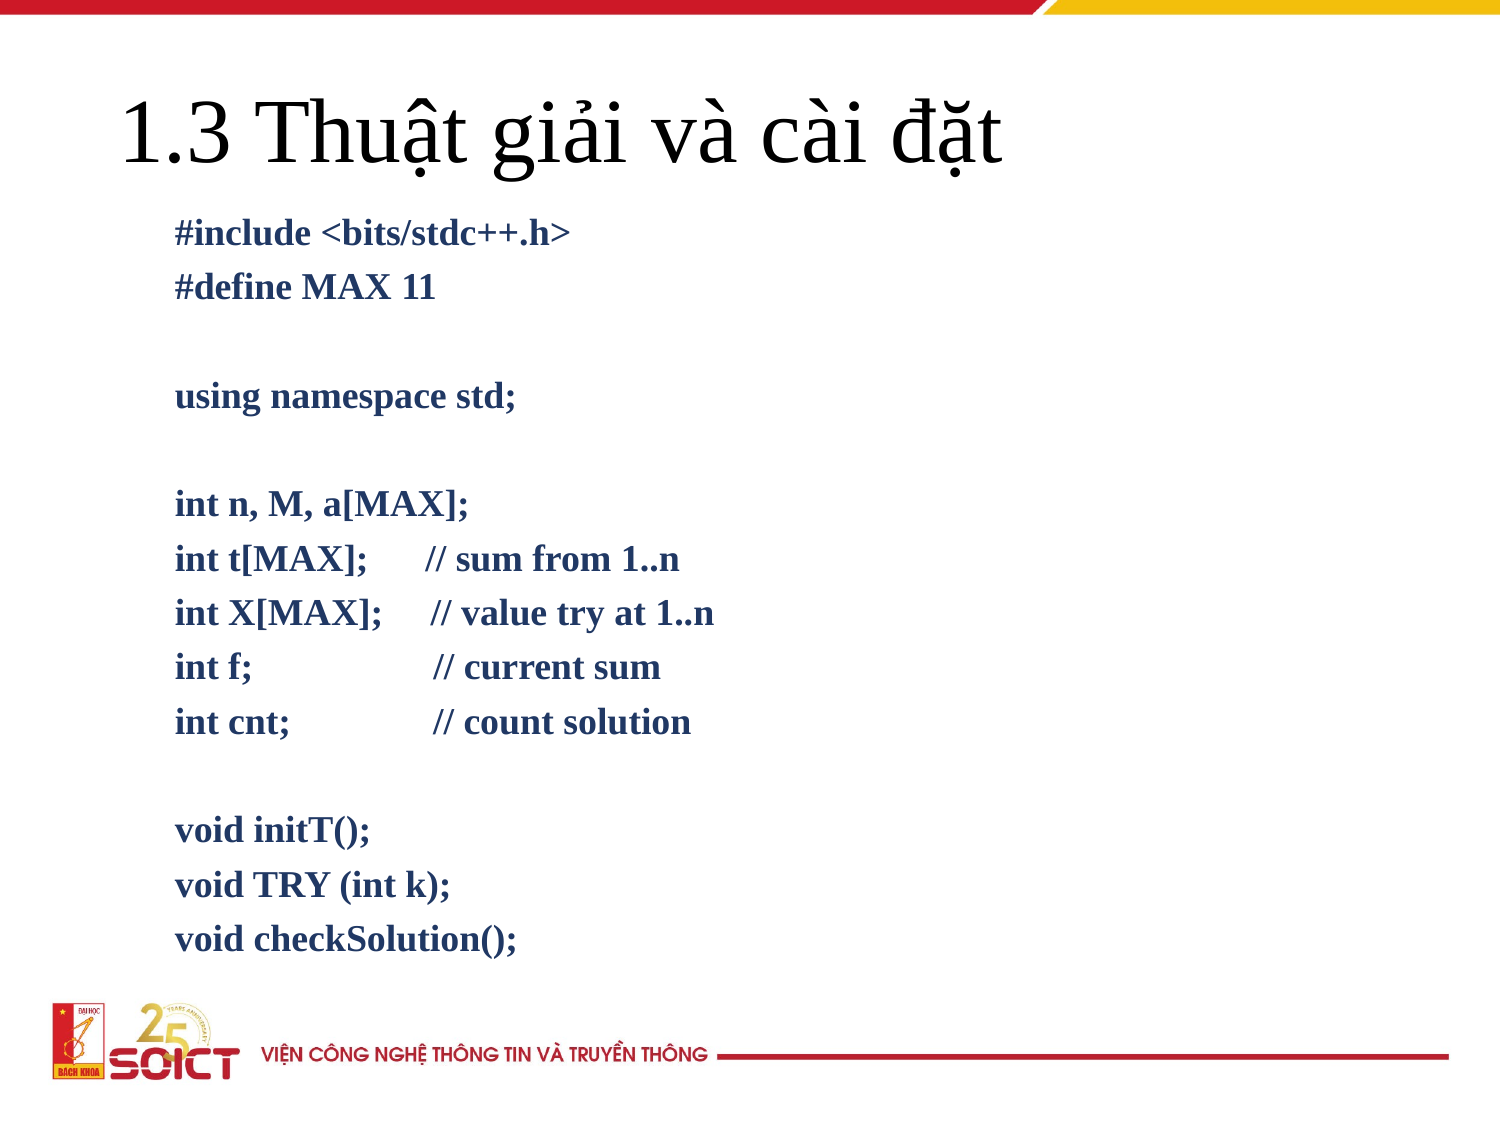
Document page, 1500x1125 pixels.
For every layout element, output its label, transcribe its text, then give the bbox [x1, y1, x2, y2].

list #include <bits/stdc++.h> #define MAX 11 using namespace std; int n, M, a[MAX]; int t[MAX]; // sum from 1..n int X[MAX]; // value try at 1..n int f; // current sum int cnt; // count solution void initT(); void TRY (int k); void checkSolution(); [159, 205, 1435, 975]
title 1.3 Thuật giải và cài đặt [103, 24, 1397, 242]
picture [0, 0, 1500, 1125]
